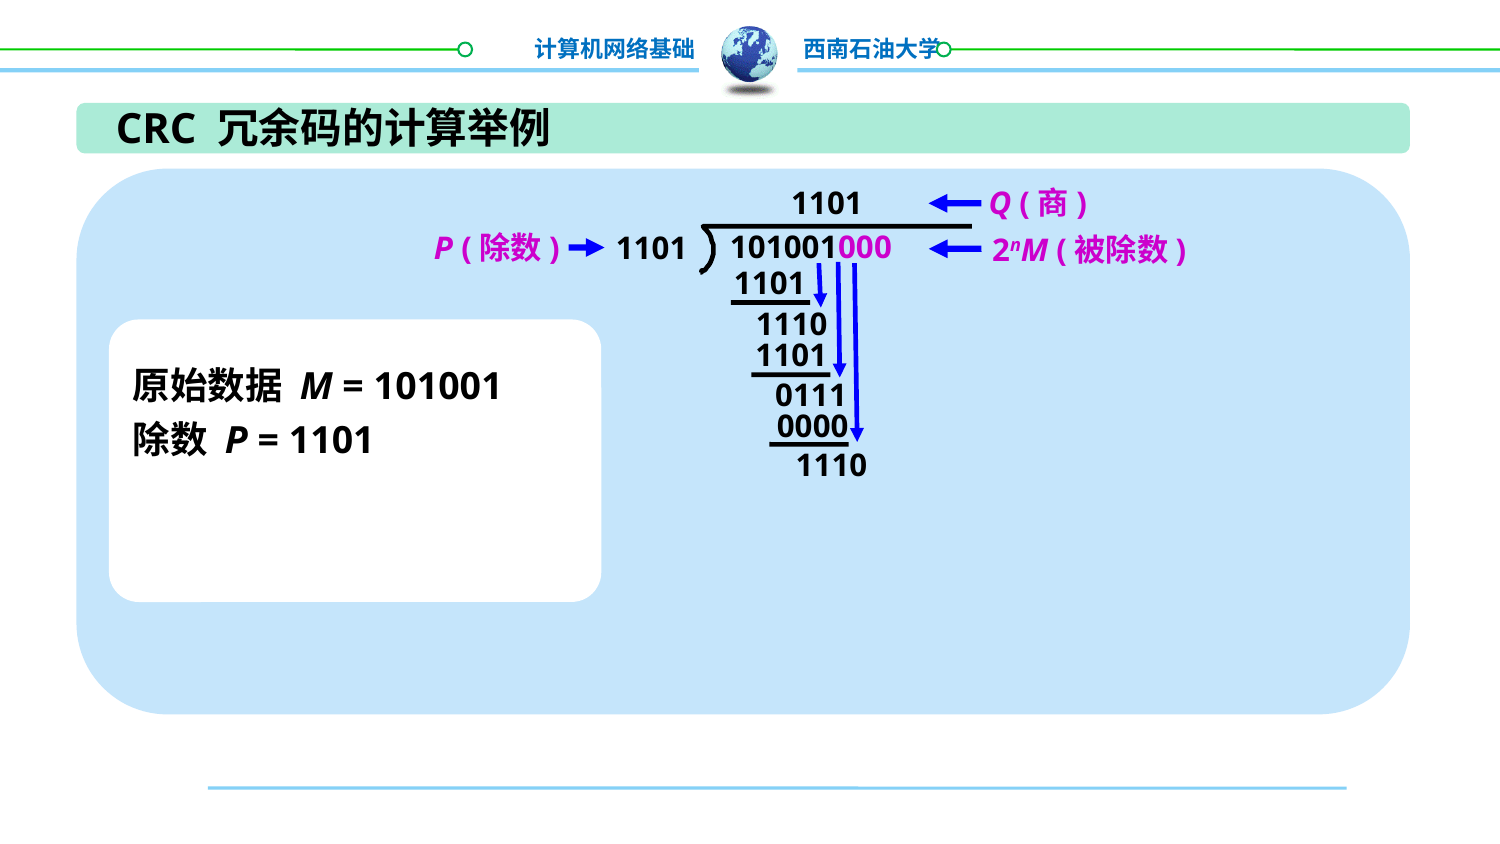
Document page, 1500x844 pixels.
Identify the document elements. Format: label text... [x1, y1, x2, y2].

text_box 0111 [775, 375, 848, 413]
text_box [567, 102, 1411, 154]
text_box 1101 [755, 351, 828, 374]
picture [719, 24, 779, 100]
text_box [833, 351, 846, 378]
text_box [436, 183, 1235, 344]
text_box CRC 冗余码的计算举例 [101, 94, 567, 160]
text_box 1110 [795, 445, 868, 483]
text_box 原始数据 M = 101001 除数 P = 1101 [106, 317, 604, 605]
text_box [76, 102, 101, 154]
text_box [74, 166, 1413, 717]
text_box 0000 [776, 406, 849, 444]
text_box [850, 351, 864, 442]
